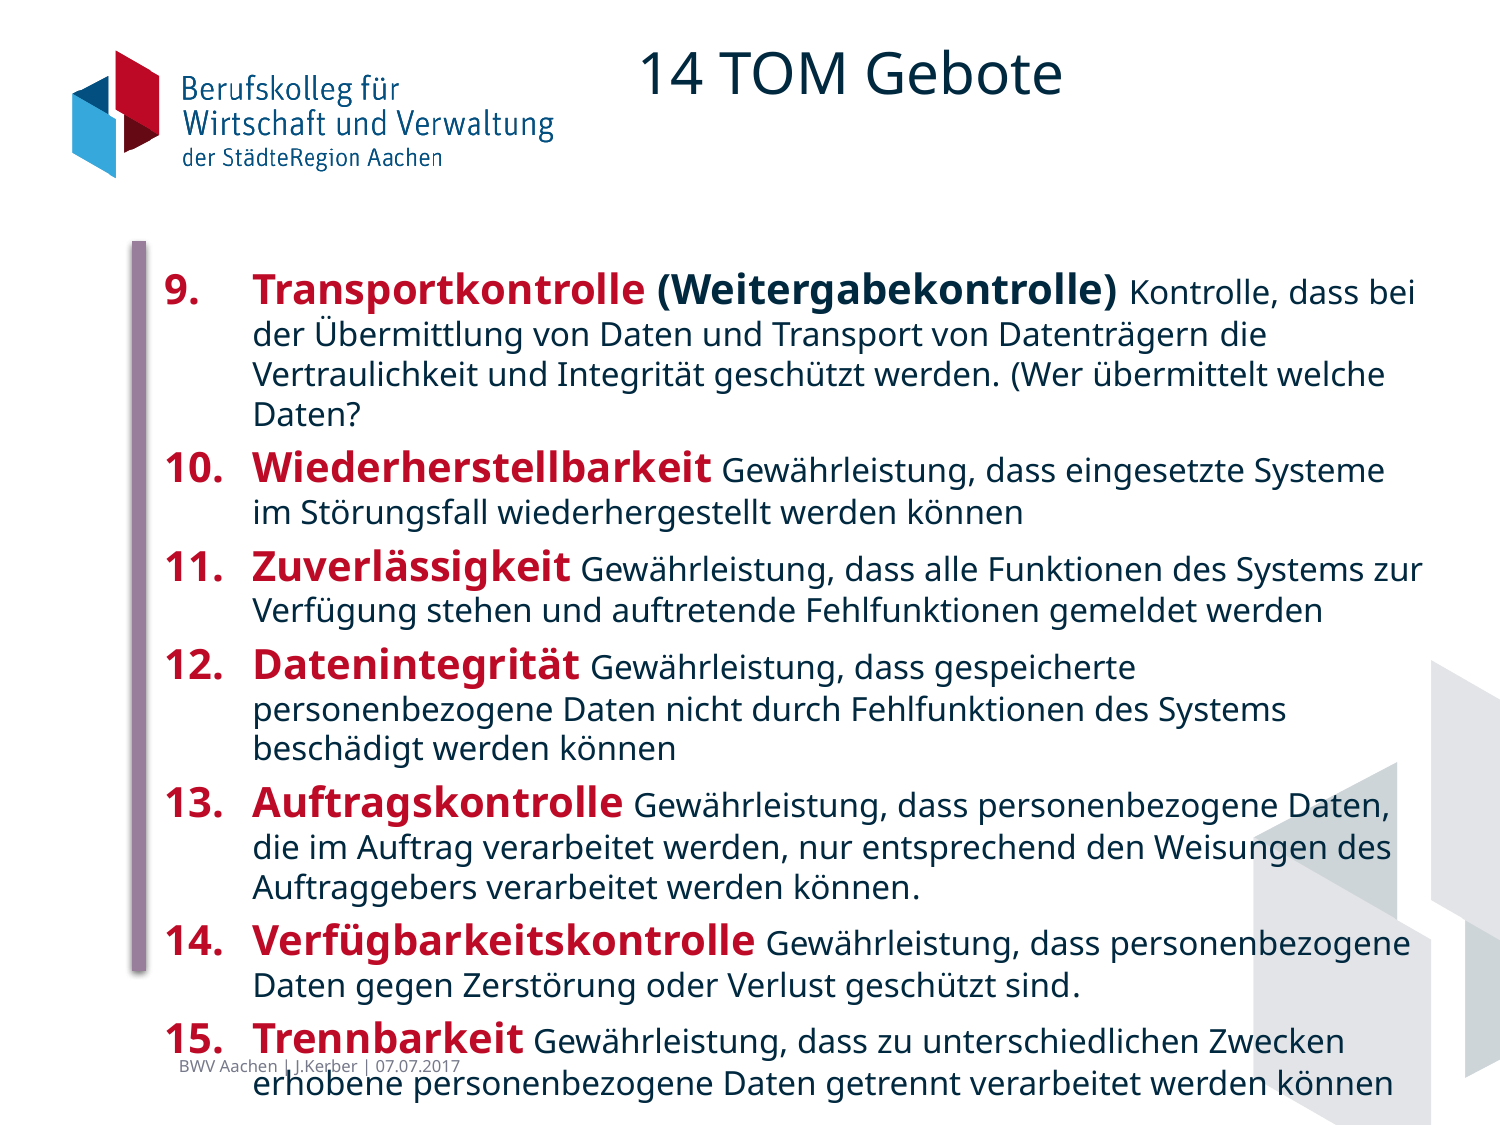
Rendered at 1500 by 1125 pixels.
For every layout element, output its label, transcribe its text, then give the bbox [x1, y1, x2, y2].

picture [1253, 658, 1500, 1125]
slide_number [164, 1035, 1233, 1096]
title 14 TOM Gebote [622, 28, 1350, 192]
list Transportkontrolle (Weitergabekontrolle) Kontrolle, dass bei der Übermittlung von Daten und Transport von Datenträgern die Vertraulichkeit und Integrität geschützt werden. (Wer übermittelt welche Daten? Wiederherstellbarkeit Gewährleistung, dass eingesetzte Systeme im Störungsfall wiederhergestellt werden können Zuverlässigkeit Gewährleistung, dass alle Funktionen des Systems zur Verfügung stehen und auftretende Fehlfunktionen gemeldet werden Datenintegrität Gewährleistung, dass gespeicherte personenbezogene Daten nicht durch Fehlfunktionen des Systems beschädigt werden können Auftragskontrolle Gewährleistung, dass personenbezogene Daten, die im Auftrag verarbeitet werden, nur entsprechend den Weisungen des Auftraggebers verarbeitet werden können. Verfügbarkeitskontrolle Gewährleistung, dass personenbezogene Daten gegen Zerstörung oder Verlust geschützt sind. Trennbarkeit Gewährleistung, dass zu unterschiedlichen Zwecken erhobene personenbezogene Daten getrennt verarbeitet werden können [149, 255, 1449, 997]
